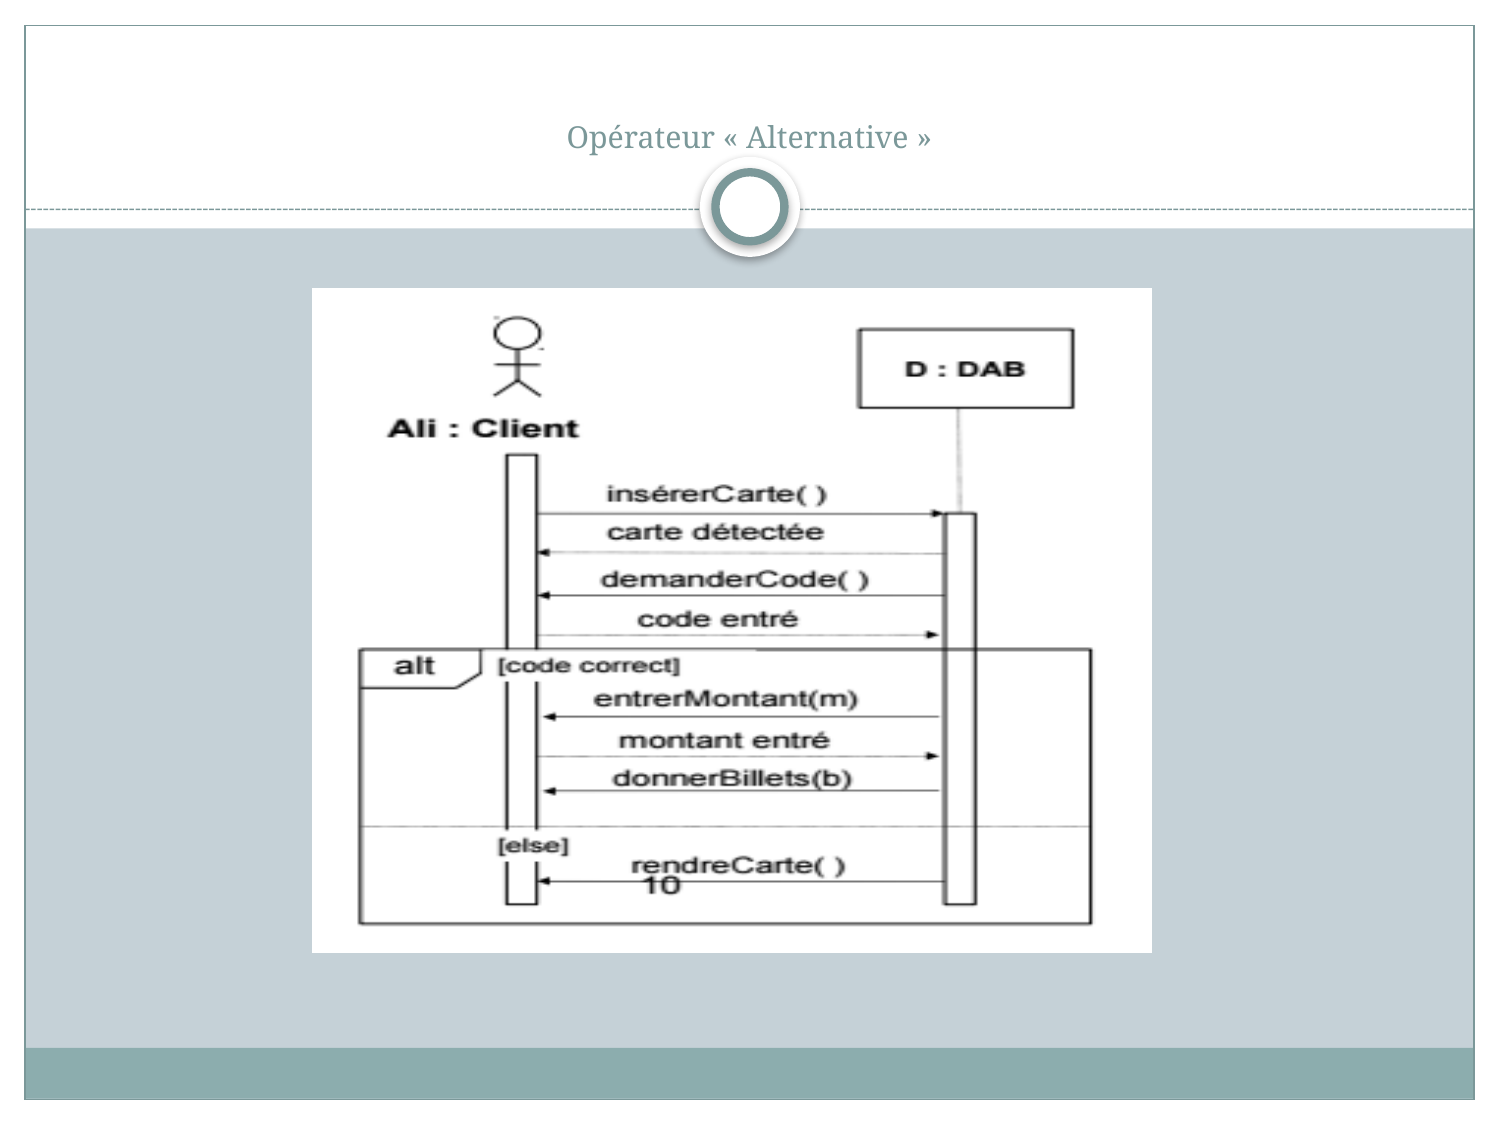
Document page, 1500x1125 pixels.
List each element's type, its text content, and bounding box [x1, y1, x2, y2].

title Opérateur « Alternative » [49, 37, 1450, 162]
picture [312, 287, 1152, 953]
